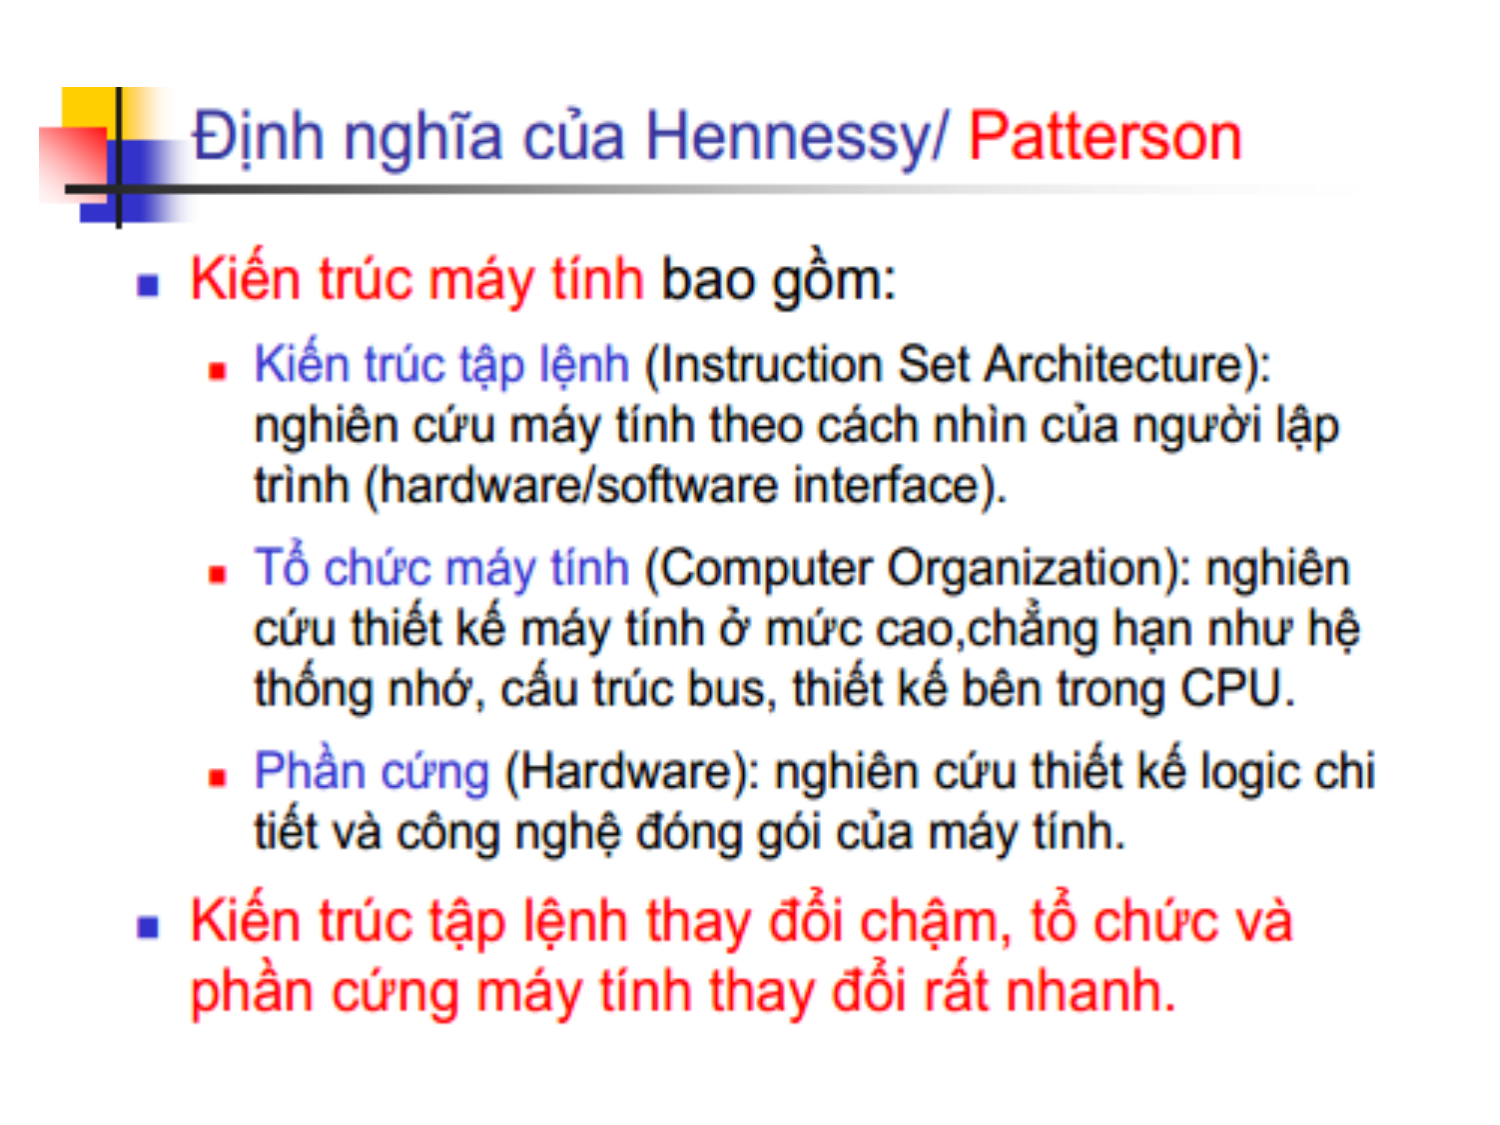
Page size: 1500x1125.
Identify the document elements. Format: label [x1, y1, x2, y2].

picture [39, 87, 1451, 1088]
